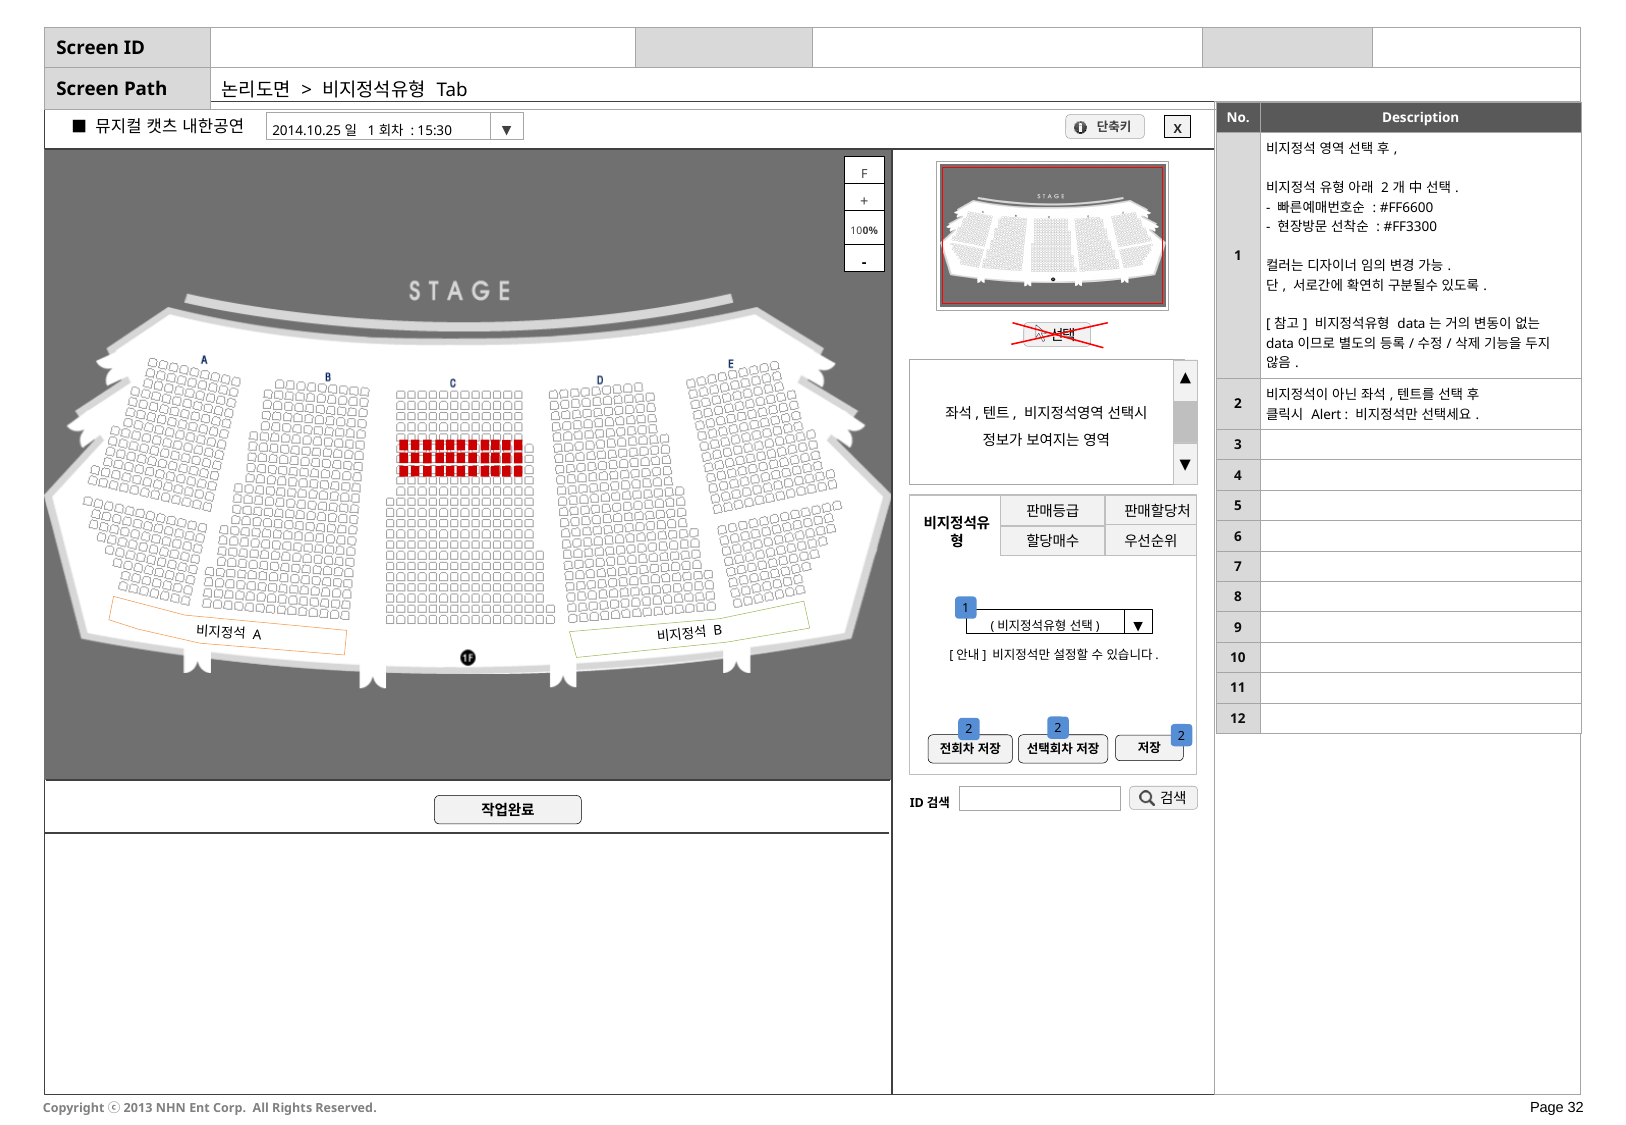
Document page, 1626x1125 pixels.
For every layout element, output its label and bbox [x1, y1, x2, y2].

table_cell [1261, 379, 1581, 429]
text_box [1065, 114, 1145, 139]
table_header [1203, 28, 1372, 67]
table_header [813, 28, 1202, 67]
table_cell [1217, 460, 1260, 490]
table_header [1373, 28, 1580, 67]
table_cell [1261, 491, 1581, 520]
text_box [432, 793, 584, 826]
table_cell [1217, 379, 1260, 429]
text_box [1164, 114, 1191, 138]
table_cell [1261, 521, 1581, 551]
text_box [1011, 322, 1109, 348]
table_cell [1261, 460, 1581, 490]
table_cell [1261, 552, 1581, 581]
text_box [56, 109, 265, 142]
table_header [1217, 103, 1260, 132]
table_header [211, 28, 635, 67]
table_cell [1261, 673, 1581, 703]
table_cell [1217, 491, 1260, 520]
picture [44, 150, 891, 780]
picture [939, 164, 1167, 308]
table_cell [1217, 612, 1260, 642]
table_cell [1217, 582, 1260, 611]
table_cell [1217, 552, 1260, 581]
table_cell [45, 68, 210, 109]
table_cell [1217, 704, 1260, 733]
table_cell [1217, 643, 1260, 672]
table_cell [211, 68, 1580, 109]
table_cell [1217, 521, 1260, 551]
table_cell [1261, 582, 1581, 611]
table_cell [1217, 133, 1260, 378]
table_cell [1261, 704, 1581, 733]
table_cell [1217, 430, 1260, 459]
table_header [1261, 103, 1581, 132]
table_header [636, 28, 812, 67]
text_box [907, 493, 1198, 777]
table_header [45, 28, 210, 67]
table_cell [1261, 643, 1581, 672]
table_cell [1261, 612, 1581, 642]
table_cell [1261, 133, 1581, 378]
table_cell [1261, 430, 1581, 459]
table_cell [1217, 673, 1260, 703]
text_box [44, 148, 1215, 1095]
text_box [266, 111, 524, 140]
text_box [936, 160, 1169, 311]
text_box [908, 359, 1198, 485]
